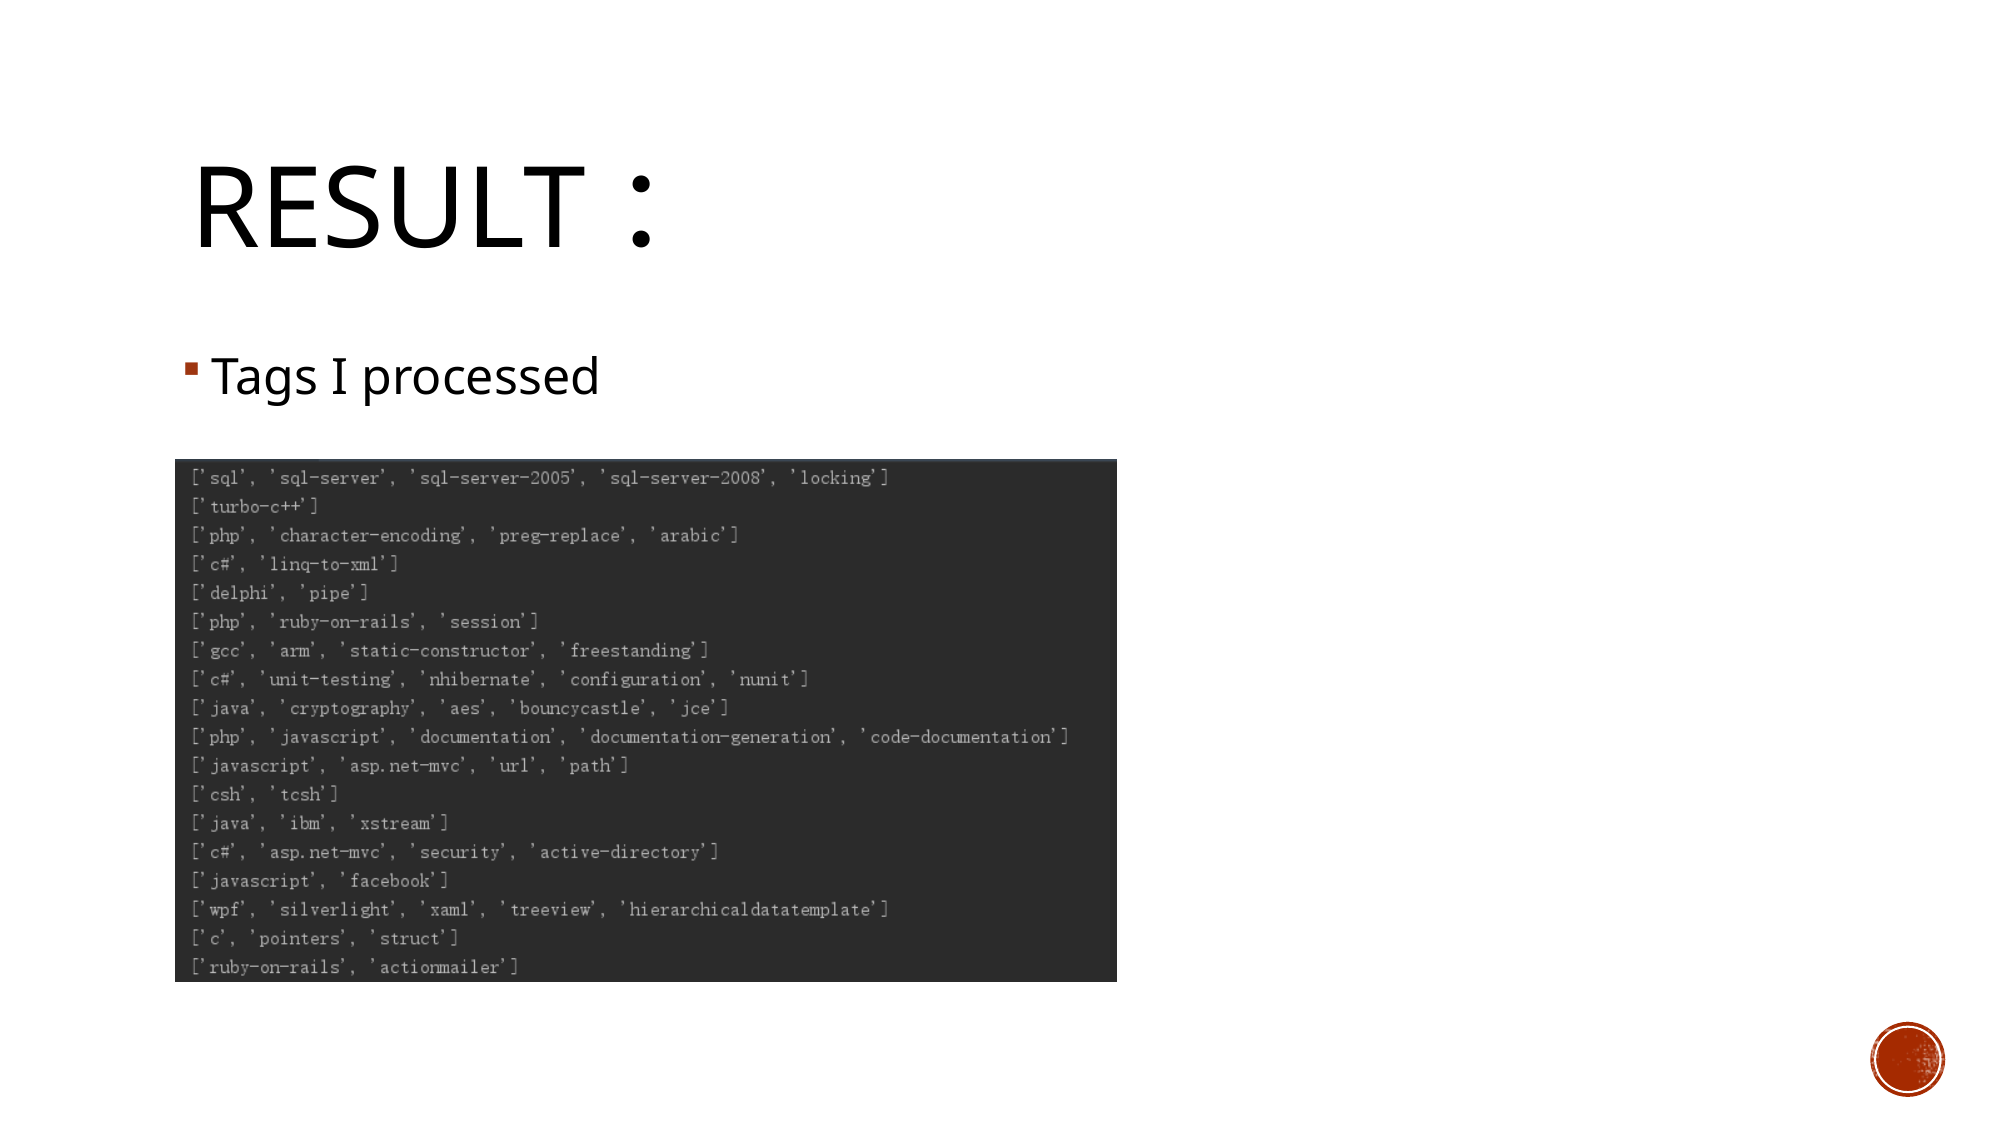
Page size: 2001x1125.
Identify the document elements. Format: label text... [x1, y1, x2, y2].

text_box Tags I processed [166, 343, 1817, 429]
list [178, 462, 1115, 981]
title result： [175, 79, 1826, 344]
